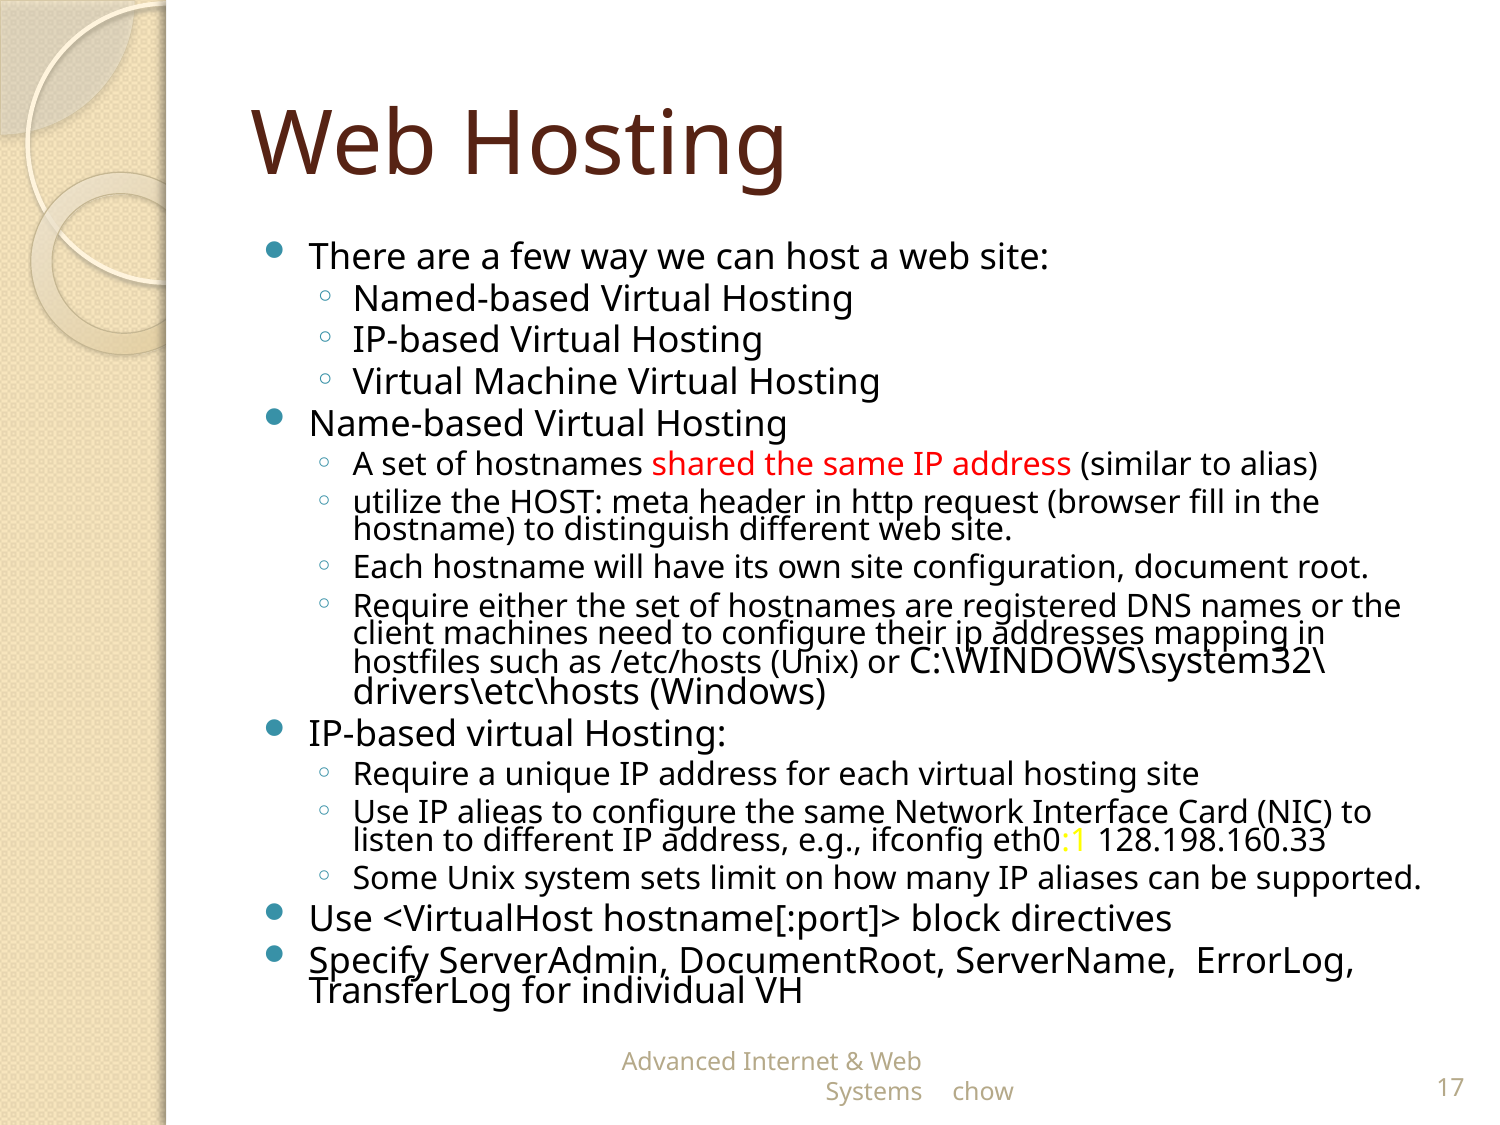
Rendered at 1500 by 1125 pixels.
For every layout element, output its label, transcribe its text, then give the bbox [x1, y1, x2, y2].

slide_number Advanced Internet & Web Systems [587, 1034, 937, 1113]
footer chow [937, 1034, 1413, 1113]
title Web Hosting [235, 45, 1466, 233]
slide_number 17 [1413, 1034, 1488, 1113]
list There are a few way we can host a web site: Named-based Virtual Hosting IP-based Virtual Hosting Virtual Machine Virtual Hosting Name-based Virtual Hosting A set of hostnames shared the same IP address (similar to alias) utilize the HOST: meta header in http request (browser fill in the hostname) to distinguish different web site. Each hostname will have its own site configuration, document root. Require either the set of hostnames are registered DNS names or the client machines need to configure their ip addresses mapping in hostfiles such as /etc/hosts (Unix) or C:\WINDOWS\system32\drivers\etc\hosts (Windows) IP-based virtual Hosting: Require a unique IP address for each virtual hosting site Use IP alieas to configure the same Network Interface Card (NIC) to listen to different IP address, e.g., ifconfig eth0:1 128.198.160.33 Some Unix system sets limit on how many IP aliases can be supported. Use <VirtualHost hostname[:port]> block directives Specify ServerAdmin, DocumentRoot, ServerName, ErrorLog, TransferLog for individual VH [235, 237, 1466, 1025]
